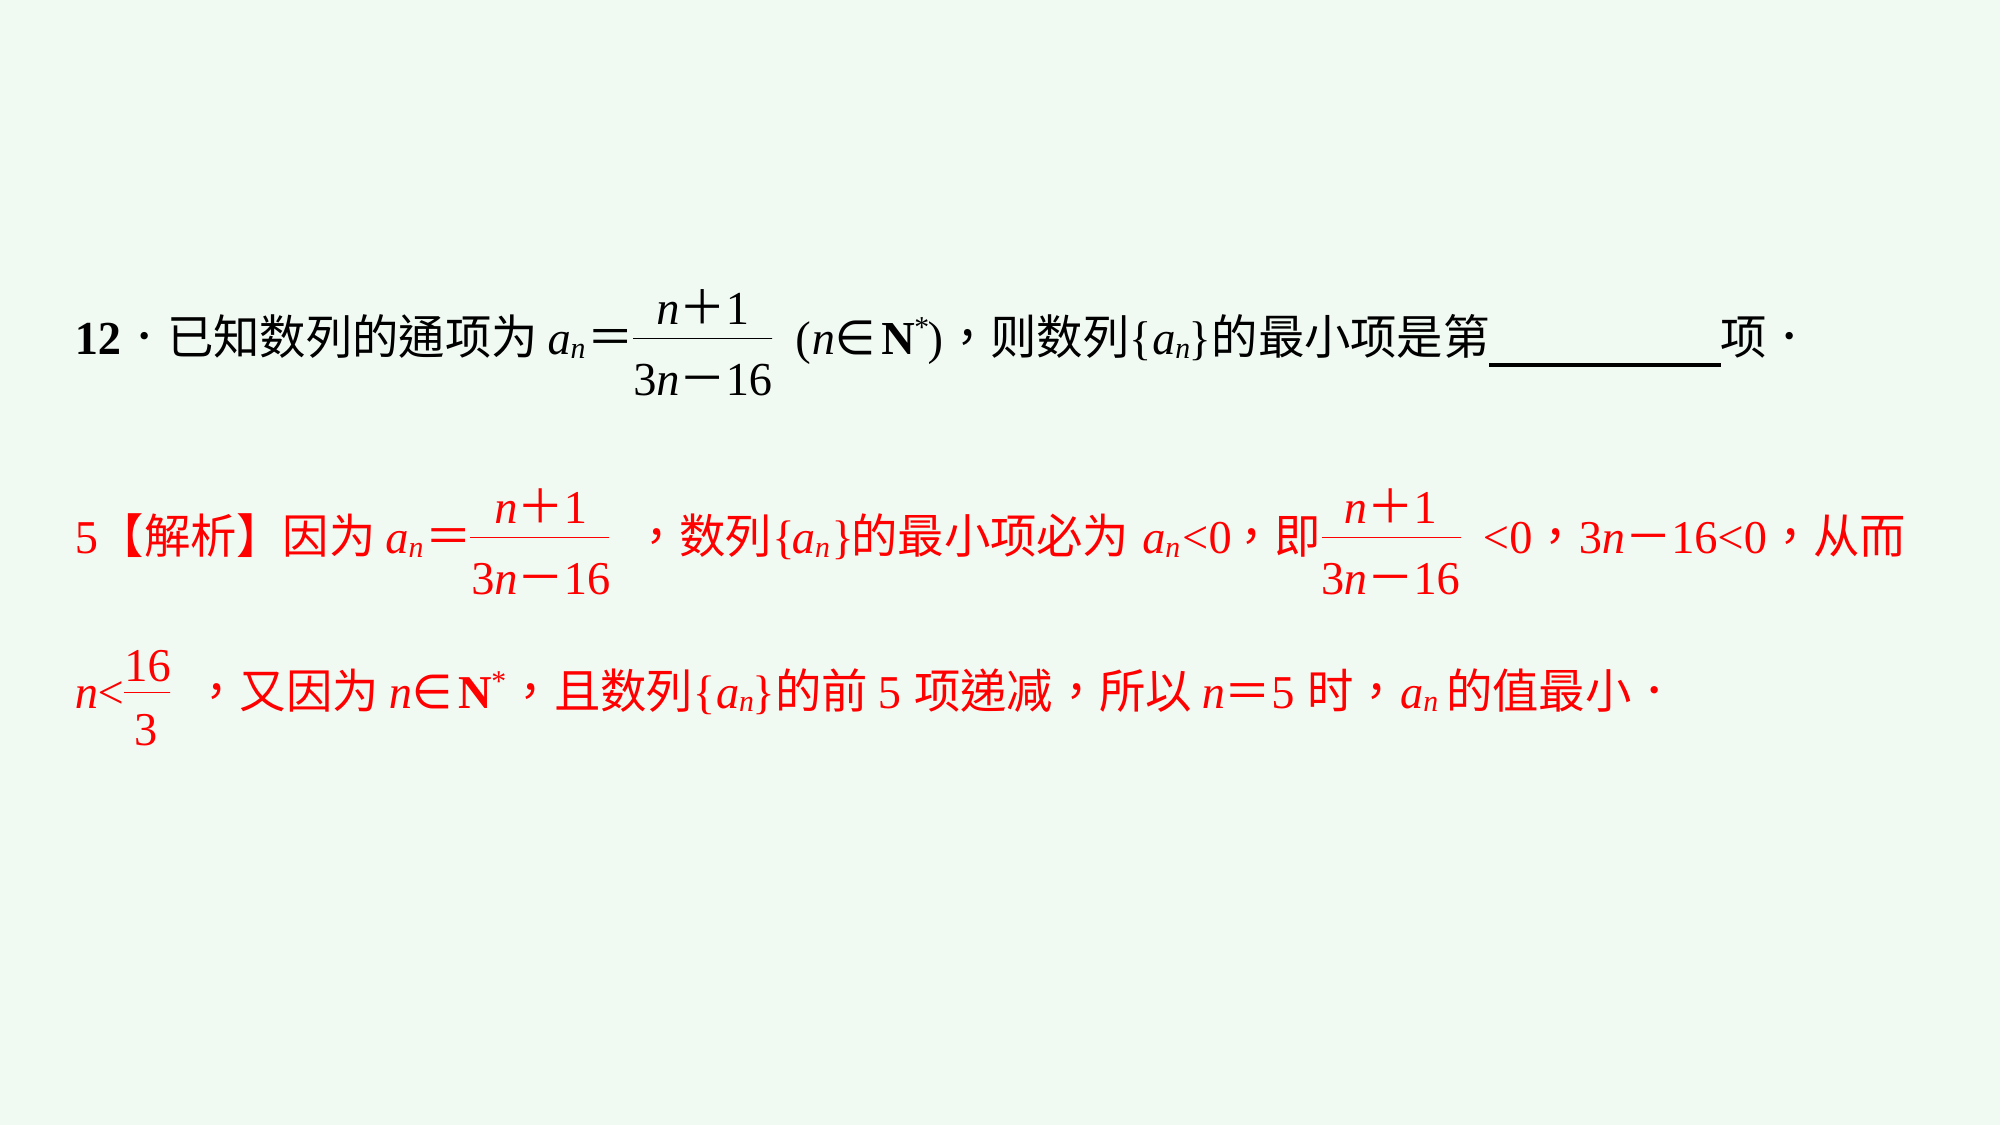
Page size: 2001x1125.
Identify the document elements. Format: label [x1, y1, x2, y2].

text_box [74, 276, 1907, 476]
text_box [74, 476, 1907, 857]
